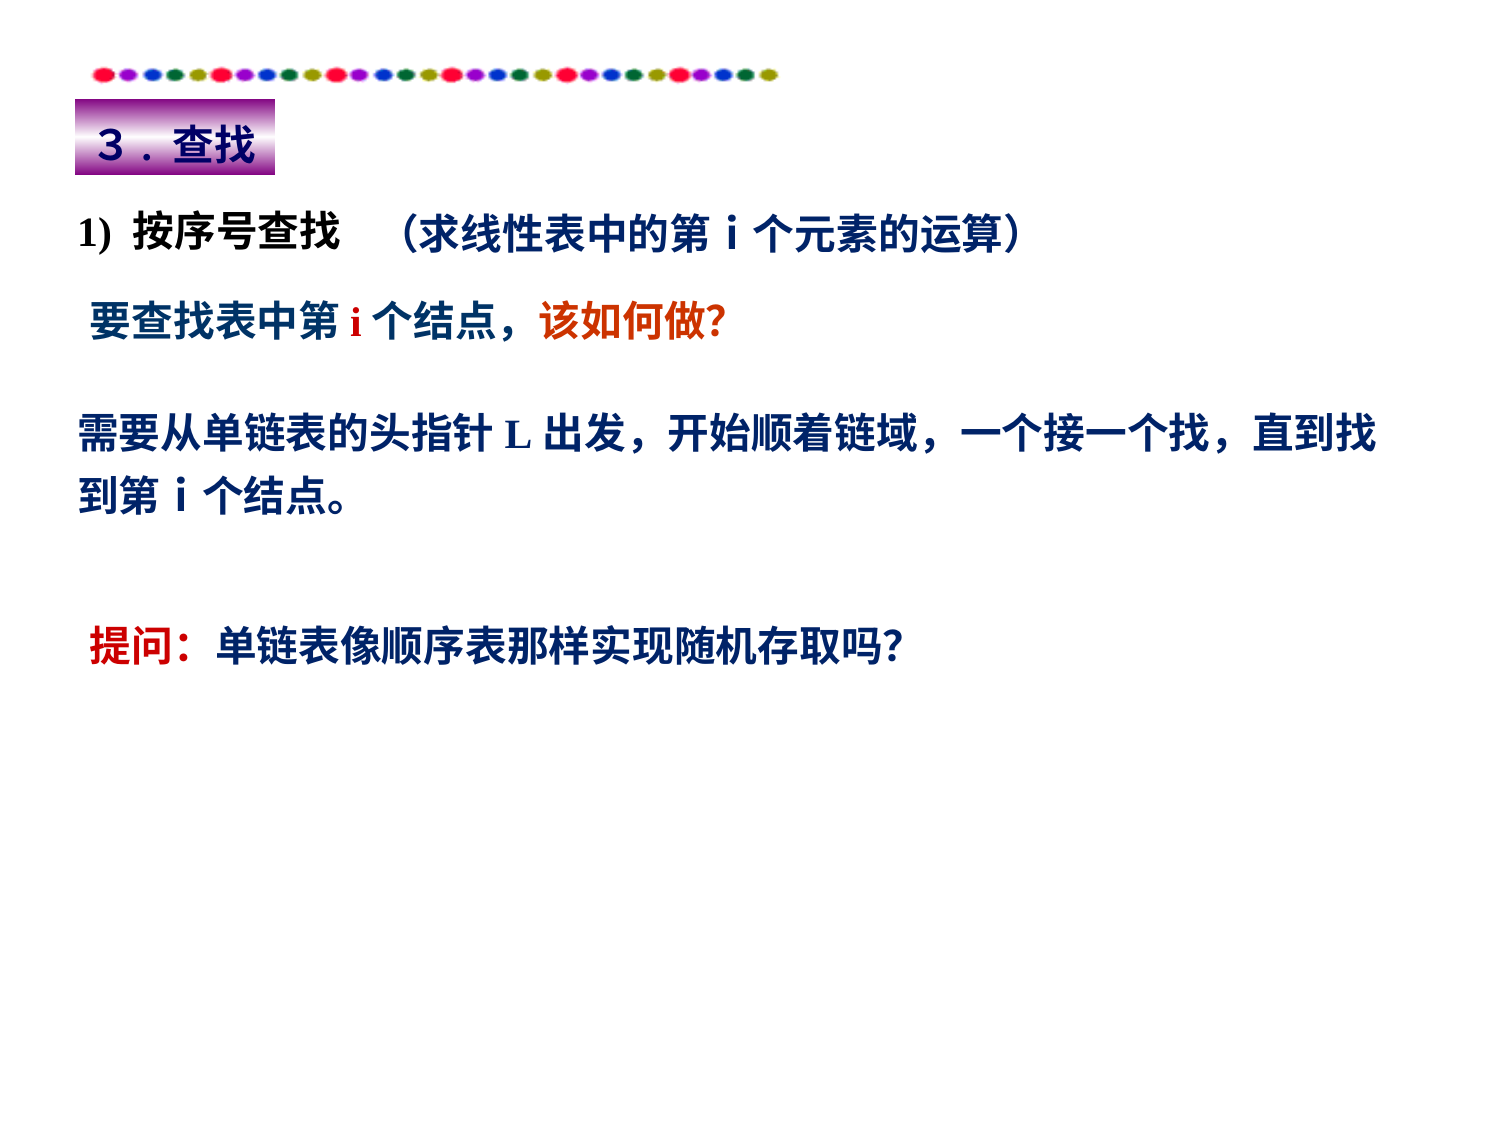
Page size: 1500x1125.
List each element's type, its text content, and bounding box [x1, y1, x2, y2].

text_box 需要从单链表的头指针L出发，开始顺着链域，一个接一个找，直到找到第ｉ个结点。 [62, 387, 1413, 528]
title ３. 查找 [70, 95, 280, 180]
text_box 提问：单链表像顺序表那样实现随机存取吗？ [74, 612, 988, 678]
text_box 1) 按序号查找 [62, 200, 362, 261]
text_box （求线性表中的第ｉ个元素的运算） [362, 200, 1138, 265]
picture [87, 62, 788, 88]
text_box 要查找表中第i个结点，该如何做？ [74, 287, 913, 353]
